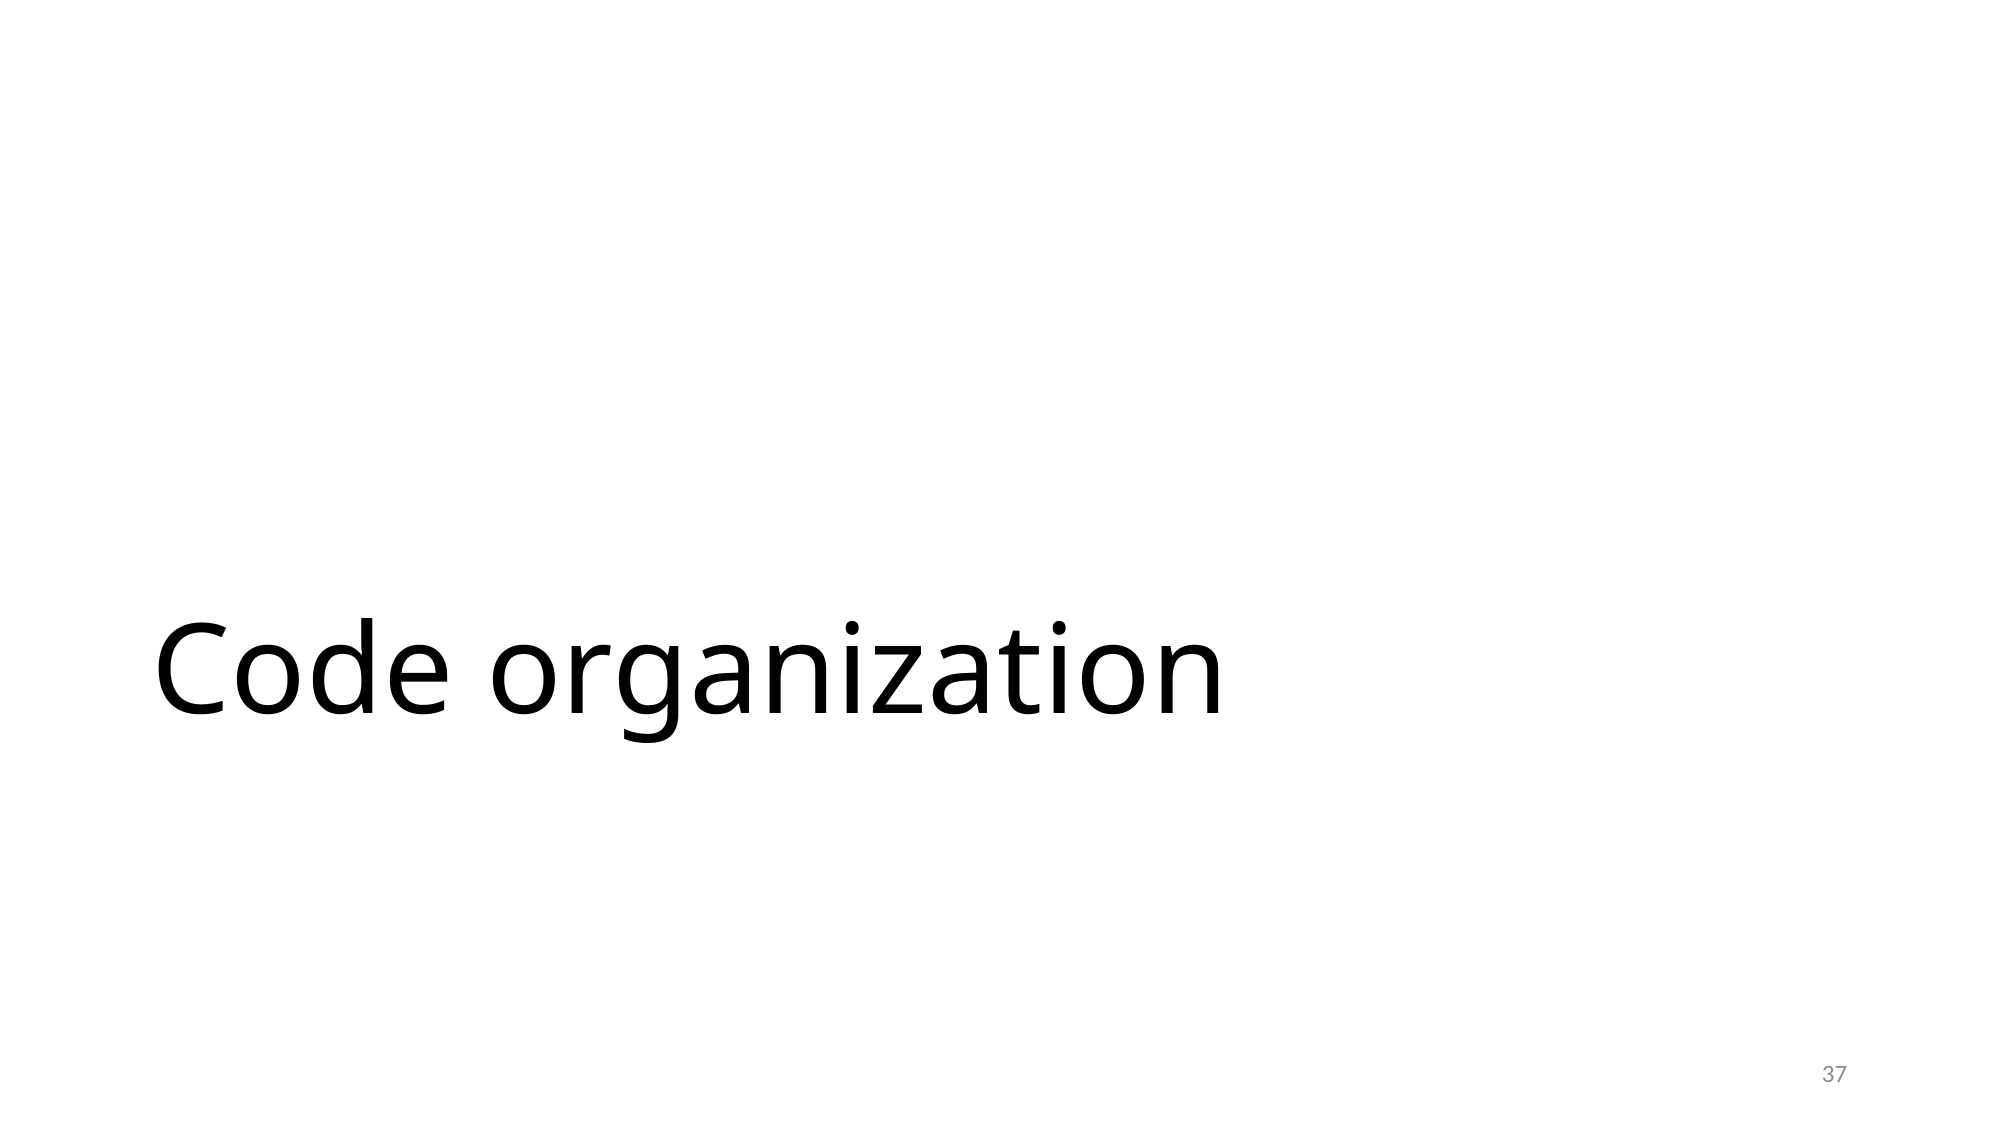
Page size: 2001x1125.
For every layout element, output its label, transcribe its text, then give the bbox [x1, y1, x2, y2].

title Code organization [136, 280, 1862, 749]
slide_number 37 [1412, 1042, 1863, 1103]
